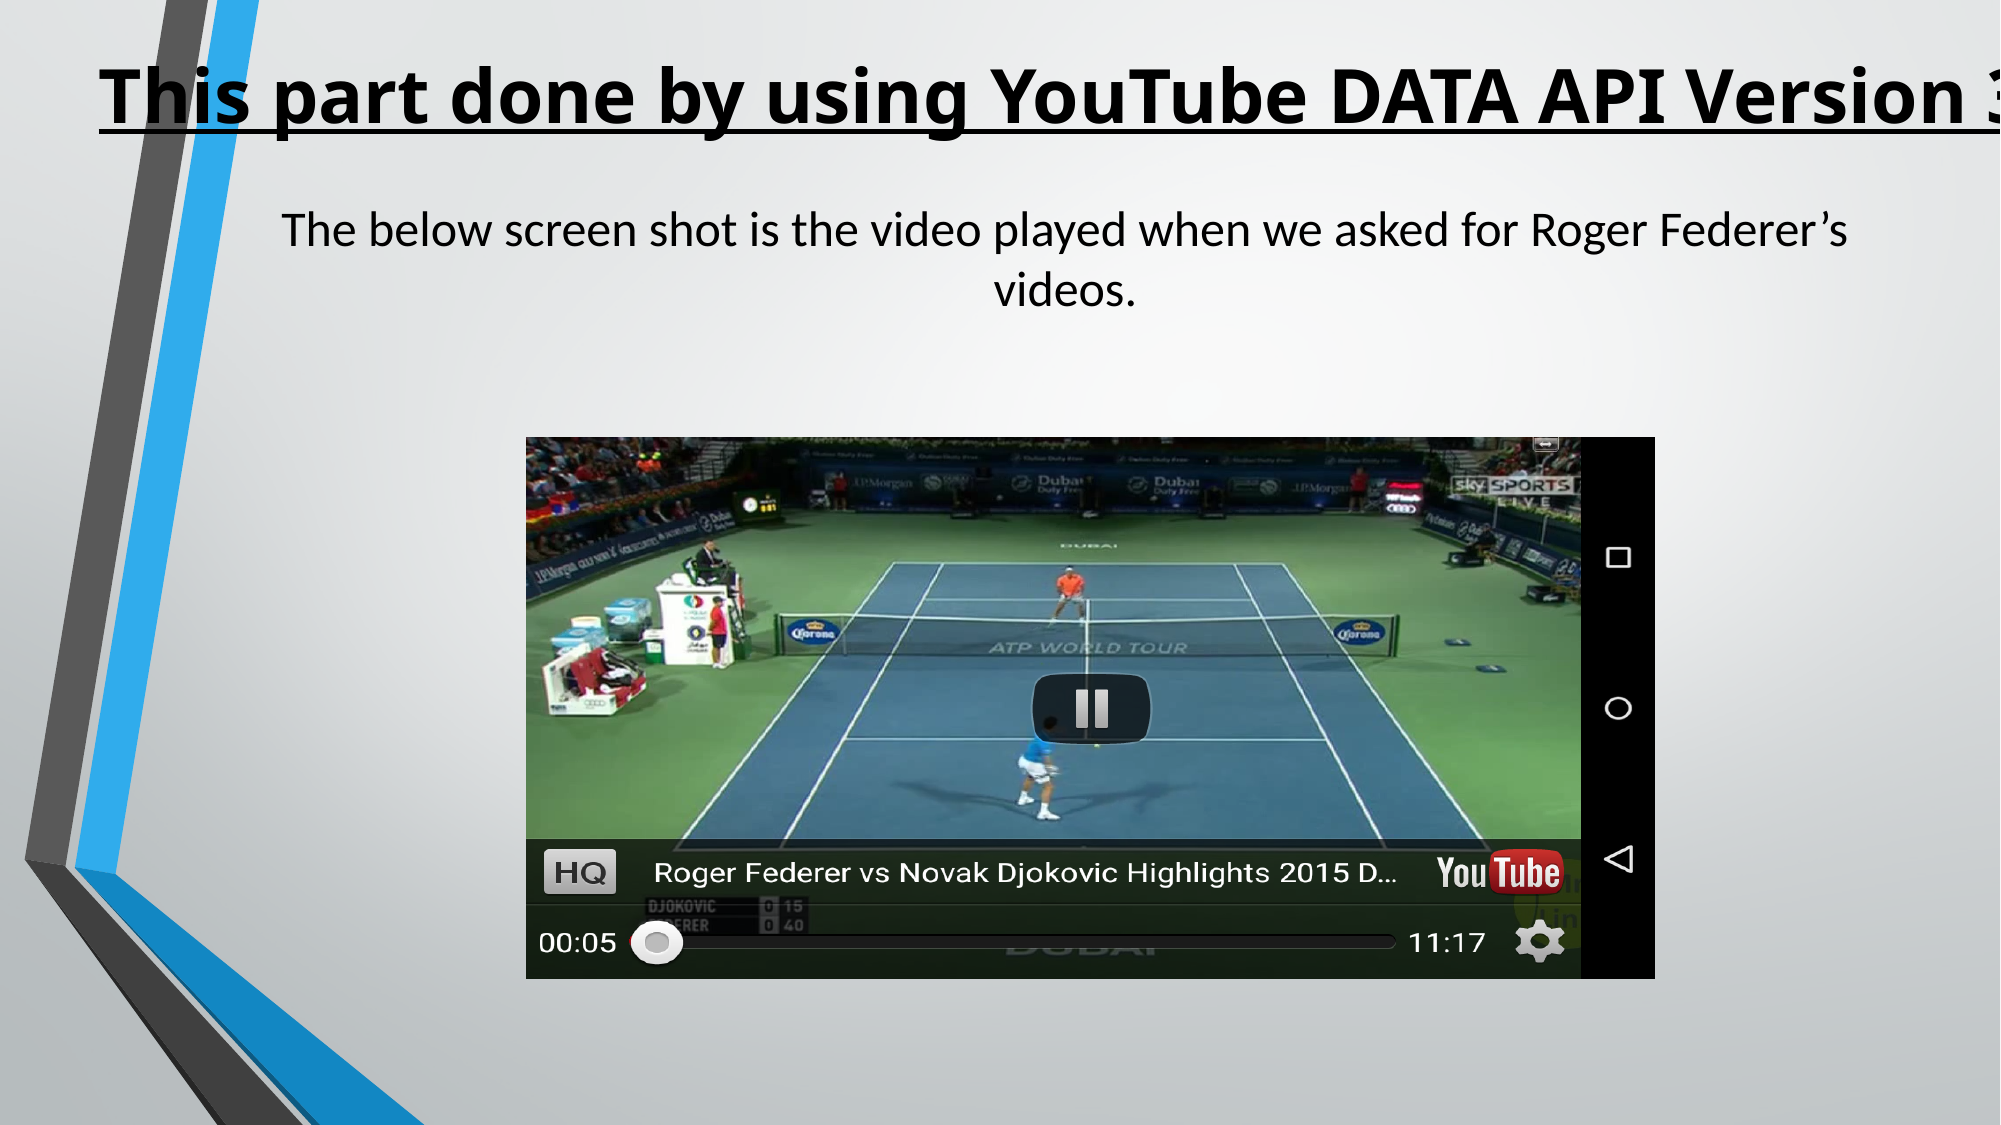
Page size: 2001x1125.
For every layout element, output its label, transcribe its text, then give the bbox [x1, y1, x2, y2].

text_box This part done by using YouTube DATA API Version 3 [84, 40, 2000, 146]
title The below screen shot is the video played when we asked for Roger Federer’s videos. [243, 146, 1887, 400]
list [525, 437, 1655, 979]
